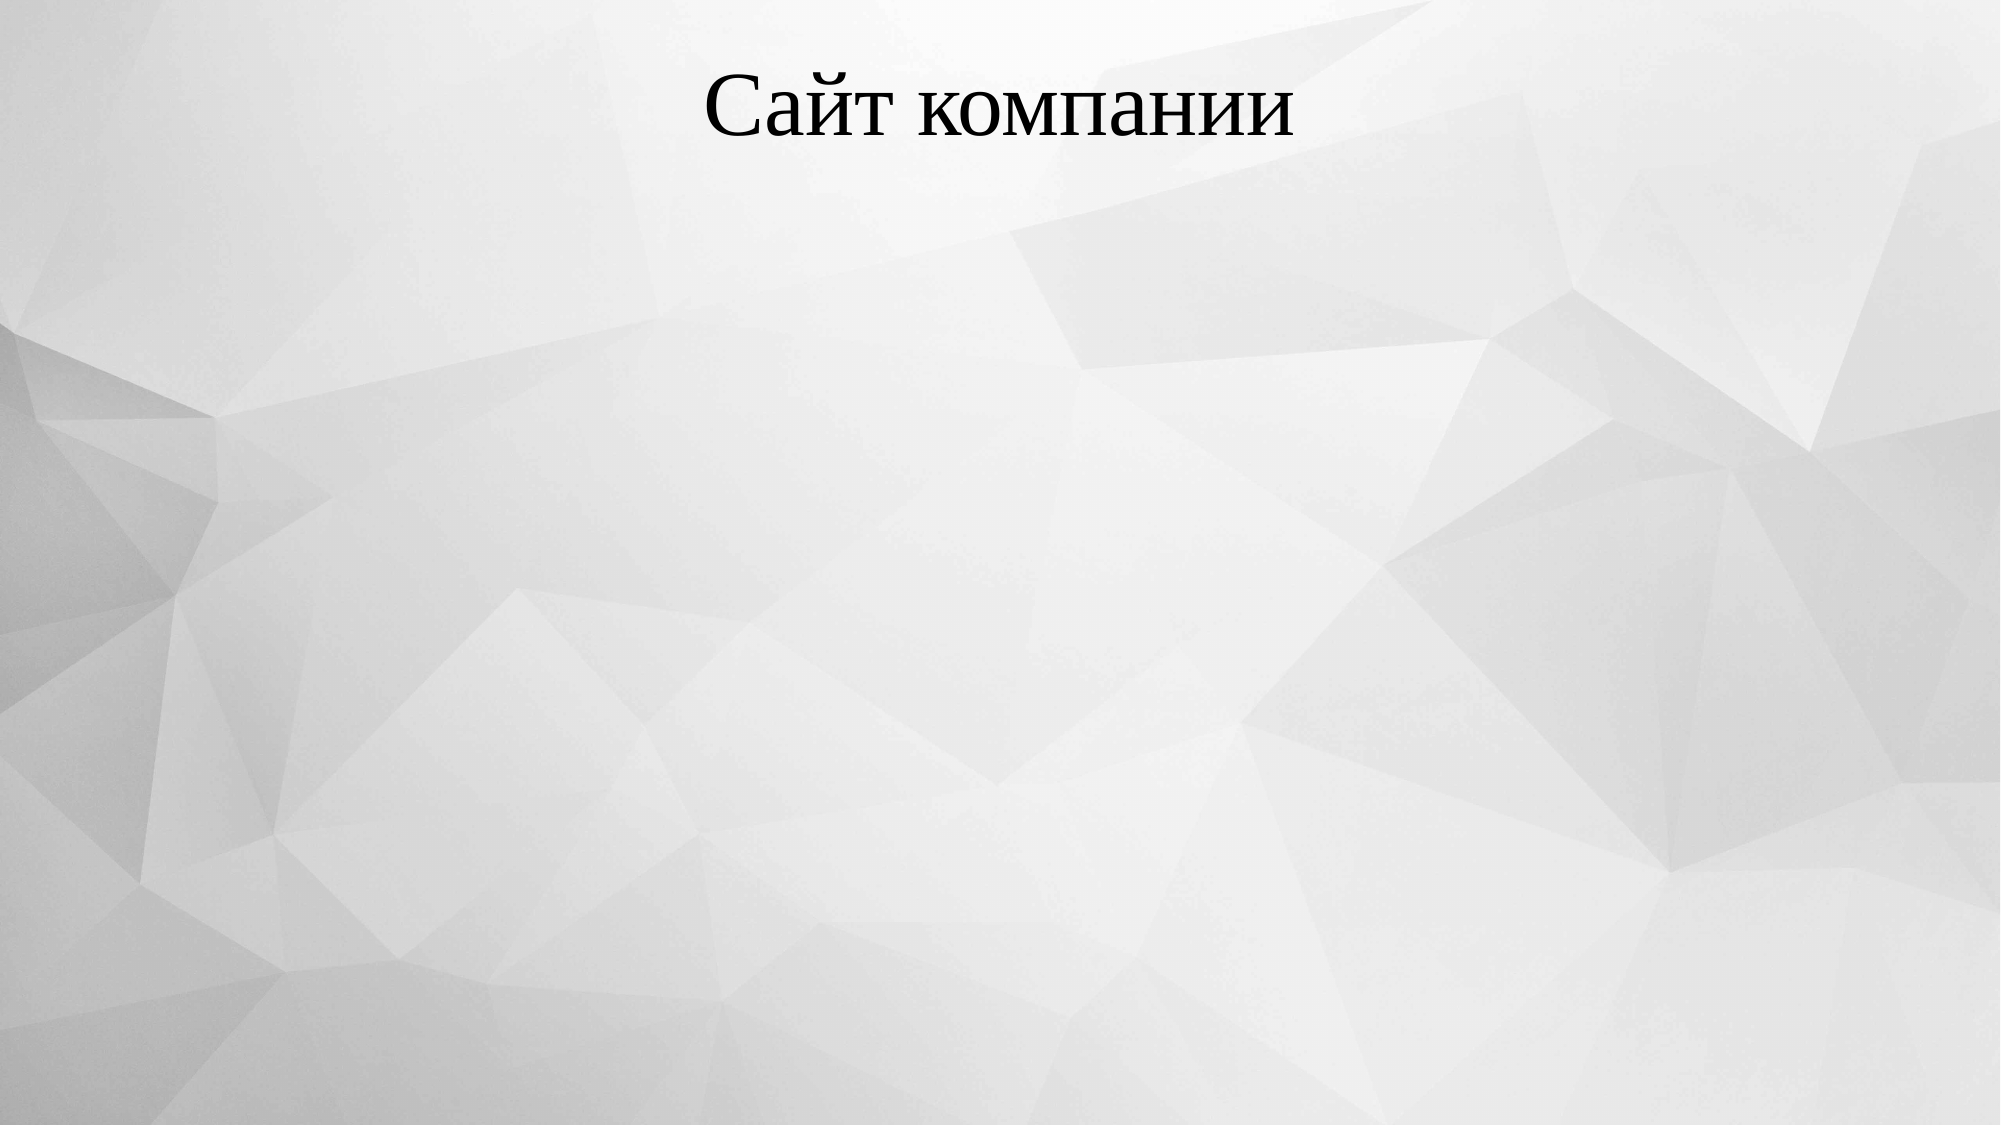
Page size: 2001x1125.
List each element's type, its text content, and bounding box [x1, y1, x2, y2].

picture [0, 0, 2001, 1125]
title Сайт компании [278, 32, 1722, 163]
